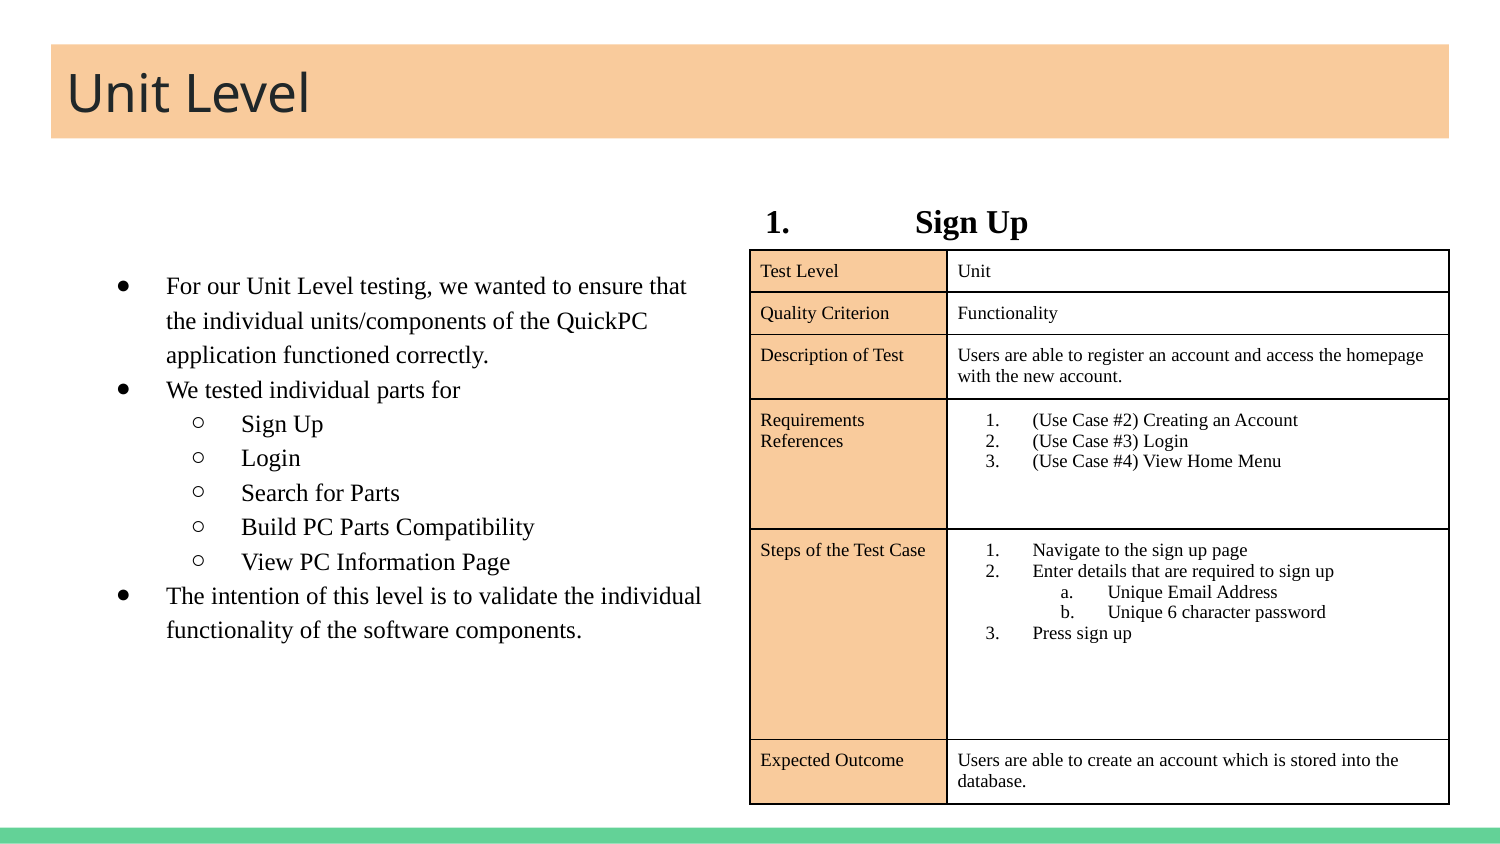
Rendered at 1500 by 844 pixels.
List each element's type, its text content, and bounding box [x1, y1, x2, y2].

table_cell Requirements References [751, 400, 946, 528]
table_cell Expected Outcome [751, 740, 946, 803]
table_header Test Level [751, 256, 946, 291]
text_box 1. Sign Up [750, 179, 1243, 256]
table_header Unit [948, 251, 1448, 291]
table_cell Users are able to create an account which is stored into the database. [948, 740, 1448, 803]
title Unit Level [51, 44, 1449, 139]
table_cell Description of Test [751, 335, 946, 398]
table_cell Functionality [948, 293, 1448, 334]
table_cell Steps of the Test Case [751, 530, 946, 739]
table_cell Users are able to register an account and access the homepage with the new account. [948, 335, 1448, 398]
table_cell (Use Case #2) Creating an Account (Use Case #3) Login (Use Case #4) View Home Menu [948, 400, 1448, 528]
table_cell Navigate to the sign up page Enter details that are required to sign up Unique Email Address Unique 6 character password Press sign up [948, 530, 1448, 739]
text_box For our Unit Level testing, we wanted to ensure that the individual units/components of the QuickPC application functioned correctly. We tested individual parts for Sign Up Login Search for Parts Build PC Parts Compatibility View PC Information Page The intention of this level is to validate the individual functionality of the software components. [75, 250, 726, 728]
table_cell Quality Criterion [751, 293, 946, 334]
